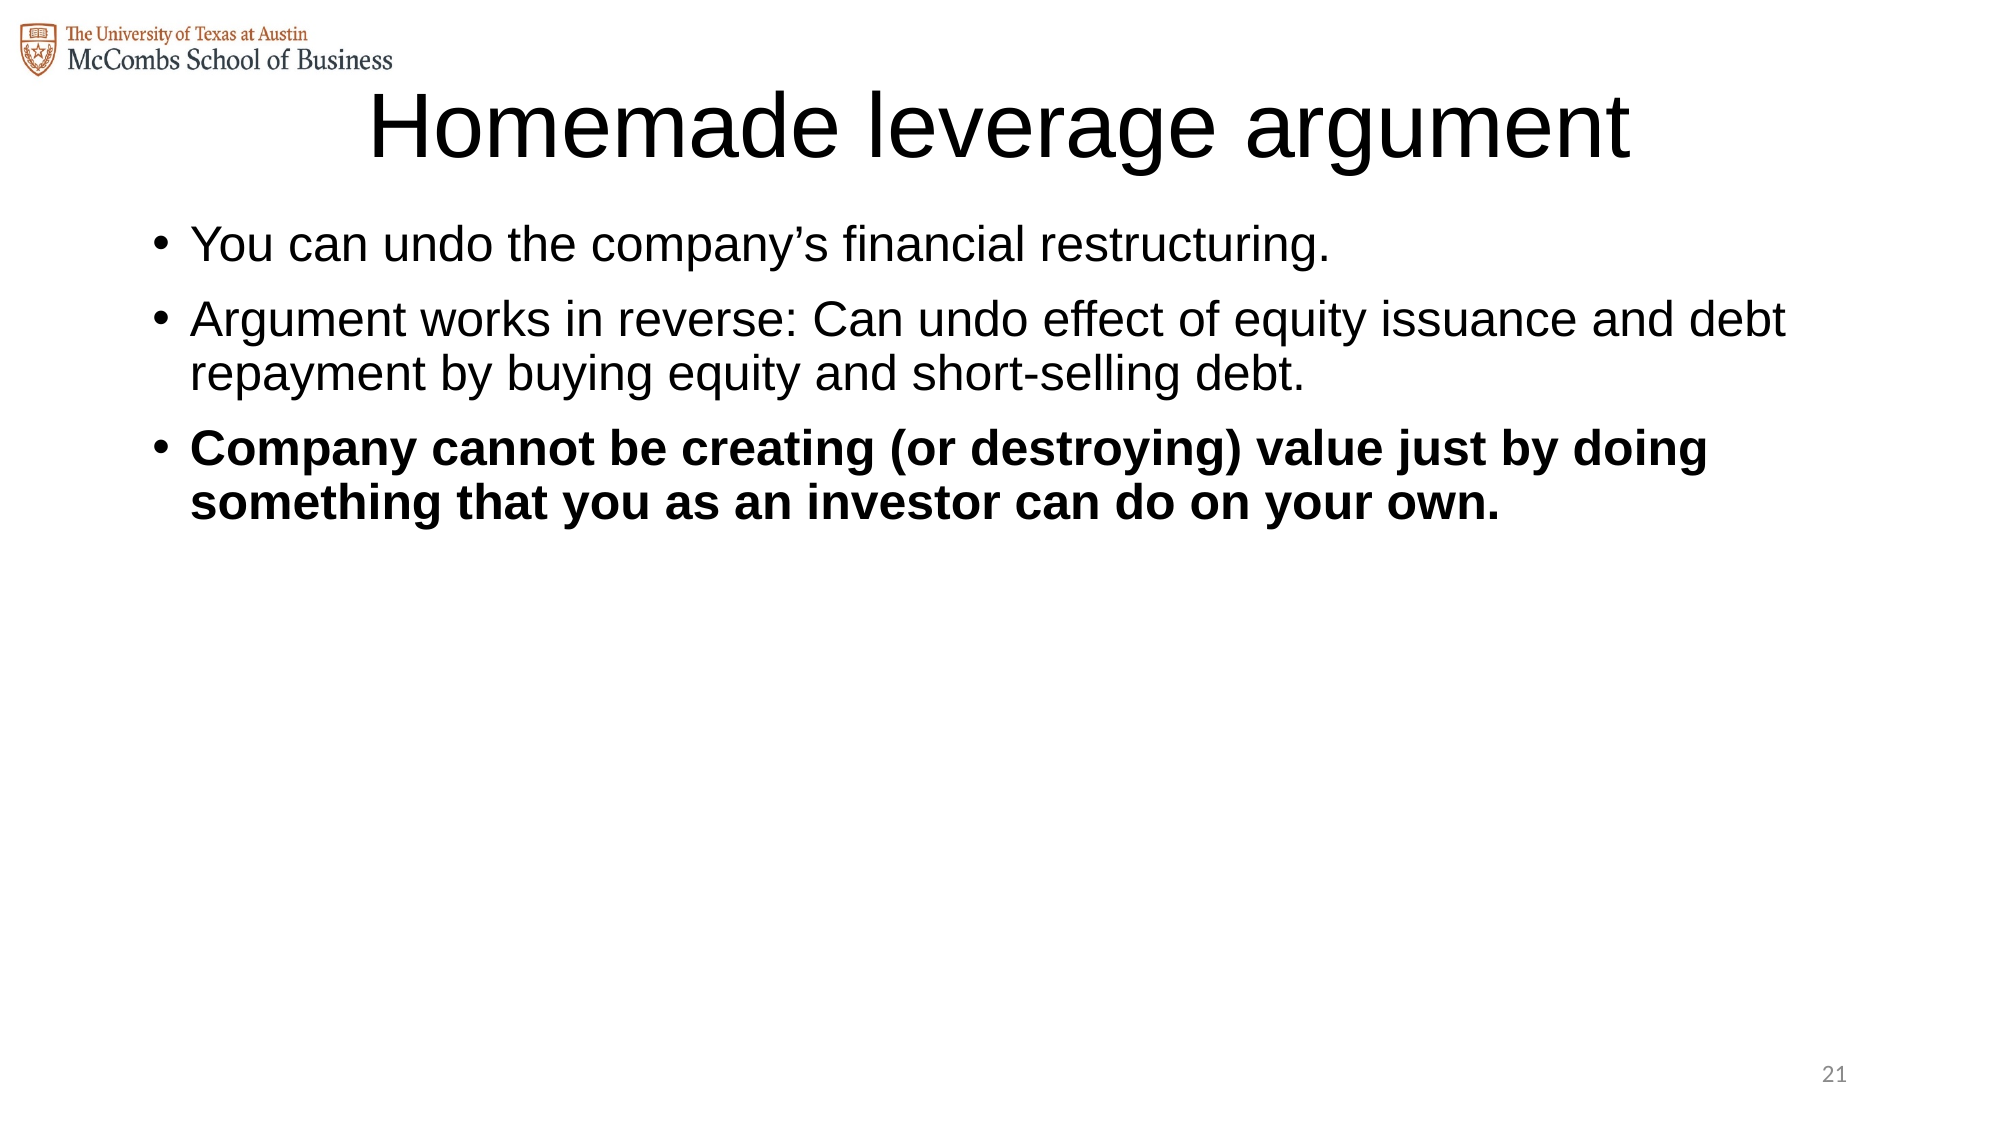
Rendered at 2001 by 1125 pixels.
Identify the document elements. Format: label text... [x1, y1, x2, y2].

picture [10, 9, 400, 86]
slide_number 20 [1412, 1042, 1863, 1103]
list You can undo the company’s financial restructuring. Argument works in reverse: Can undo effect of equity issuance and debt repayment by buying equity and short-selling debt. Company cannot be creating (or destroying) value just by doing something that you as an investor can do on your own. [137, 211, 1863, 1014]
title Homemade leverage argument [137, 59, 1863, 196]
